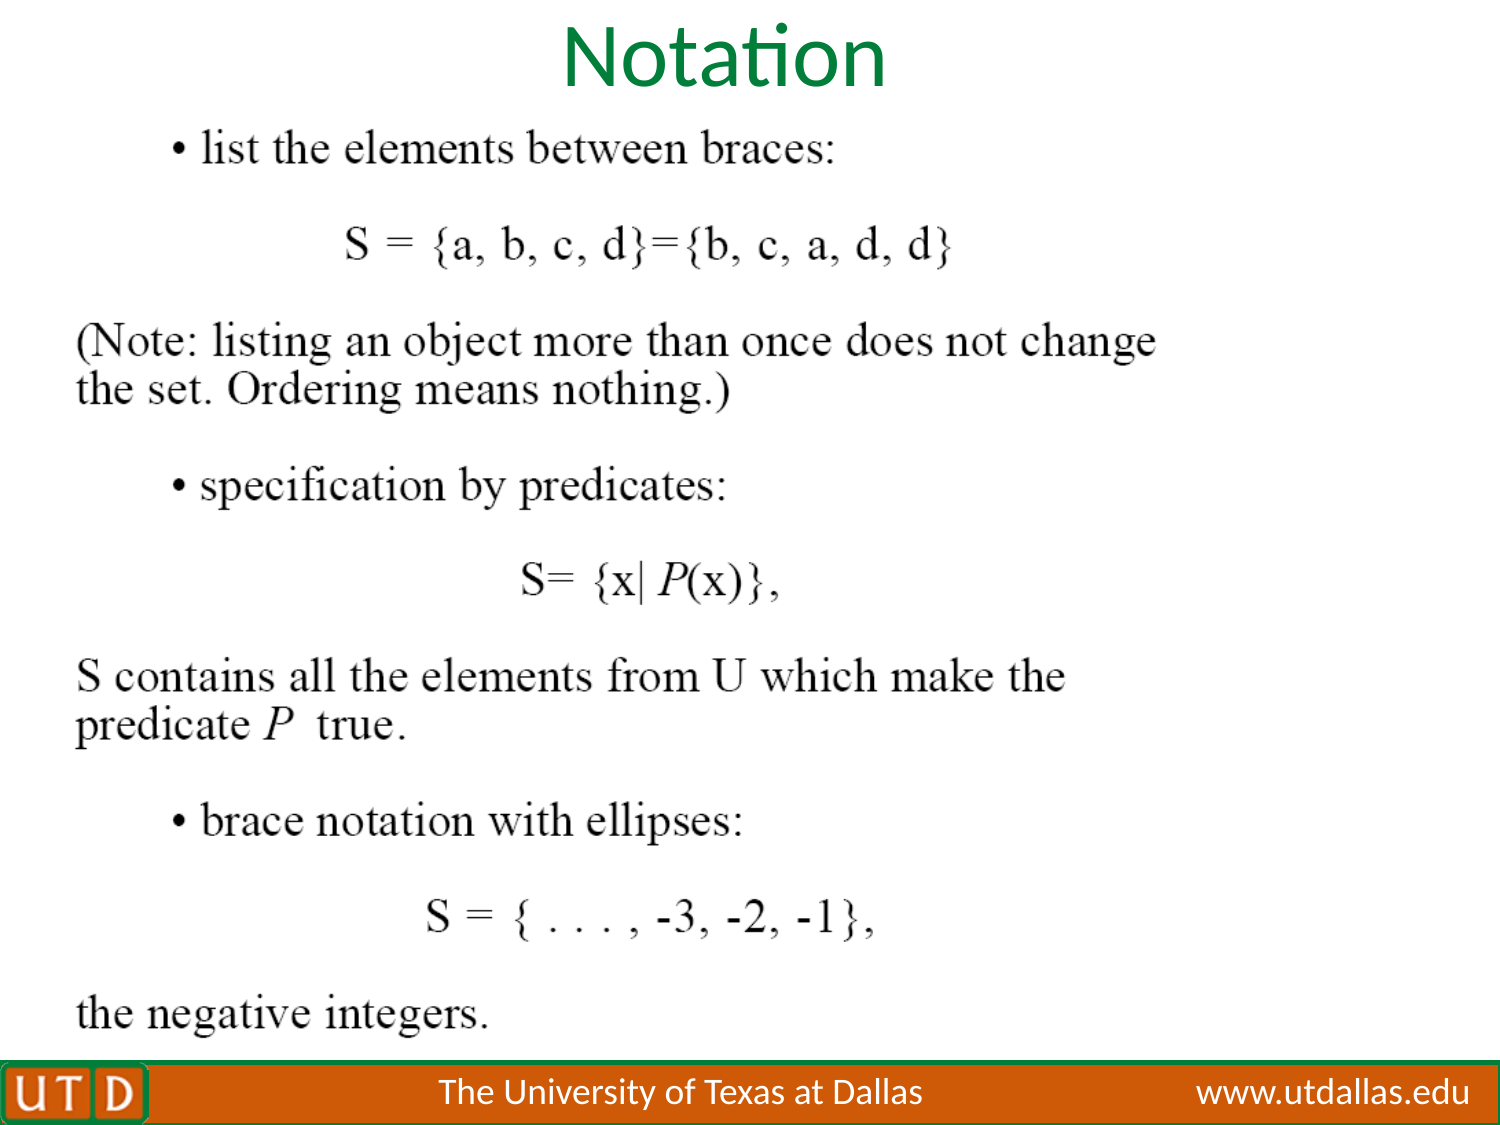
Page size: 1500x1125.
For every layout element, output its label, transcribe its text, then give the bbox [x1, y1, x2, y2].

picture [62, 99, 1163, 1056]
picture [0, 1062, 149, 1125]
title Notation [75, 0, 1375, 63]
